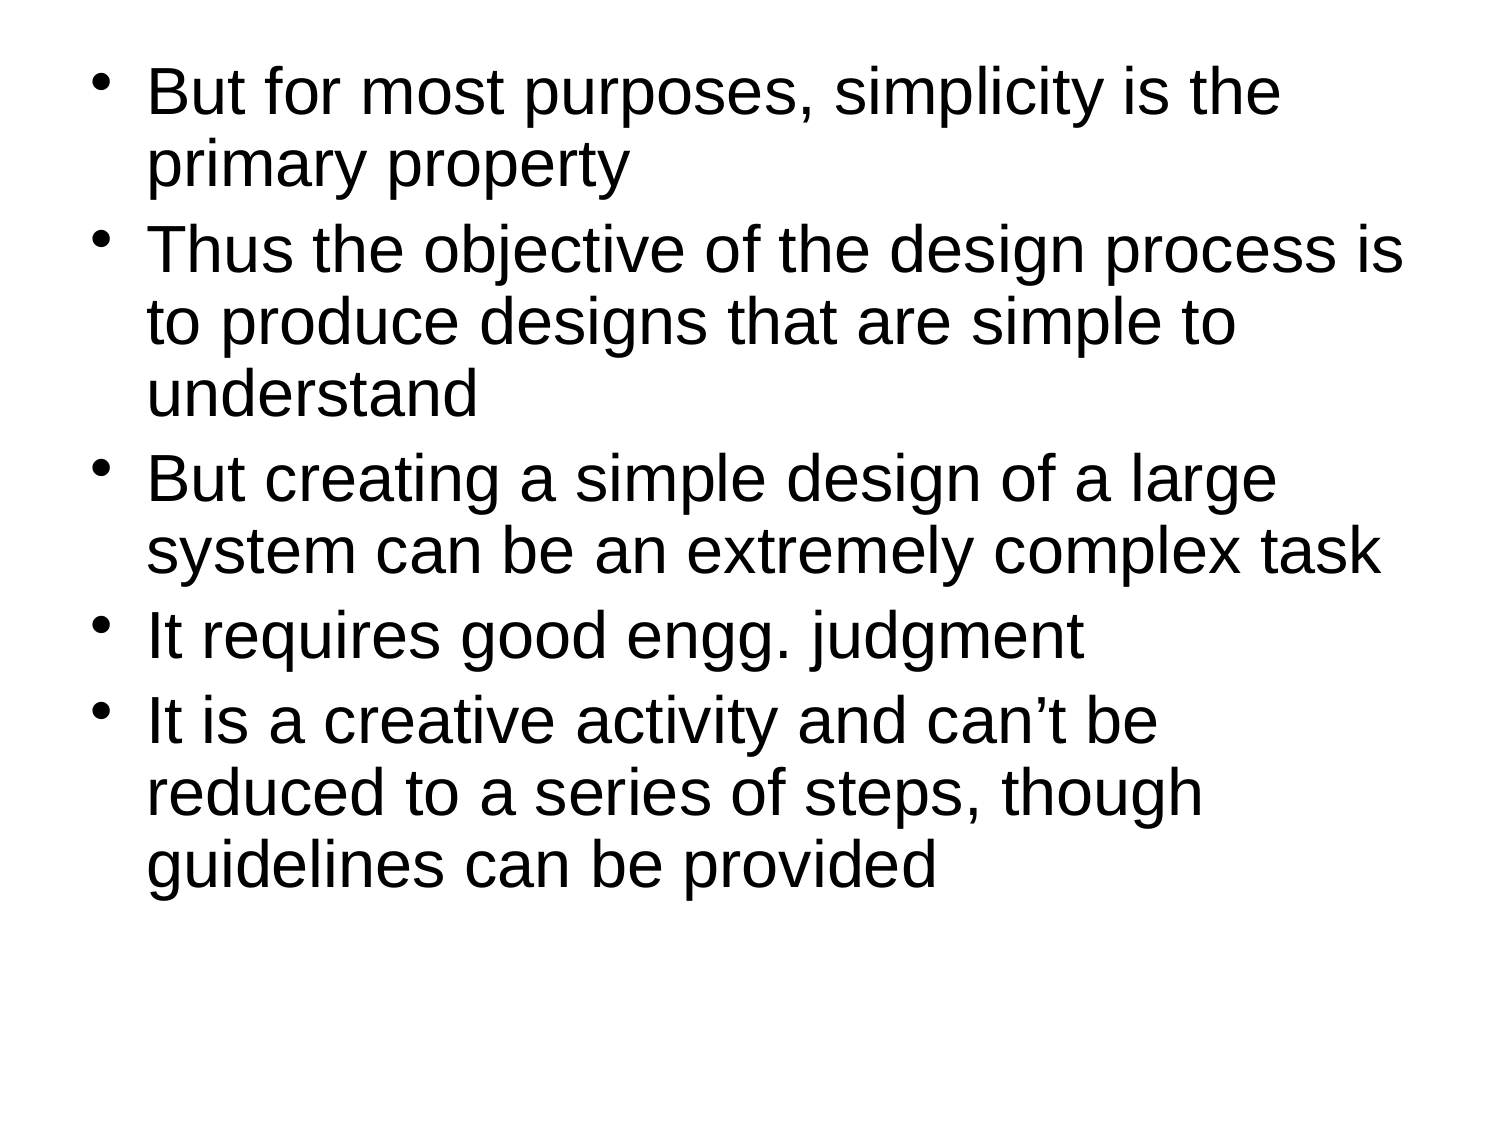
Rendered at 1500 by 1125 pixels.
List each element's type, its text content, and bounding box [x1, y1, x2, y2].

list But for most purposes, simplicity is the primary property Thus the objective of the design process is to produce designs that are simple to understand But creating a simple design of a large system can be an extremely complex task It requires good engg. judgment It is a creative activity and can’t be reduced to a series of steps, though guidelines can be provided [74, 49, 1426, 1006]
